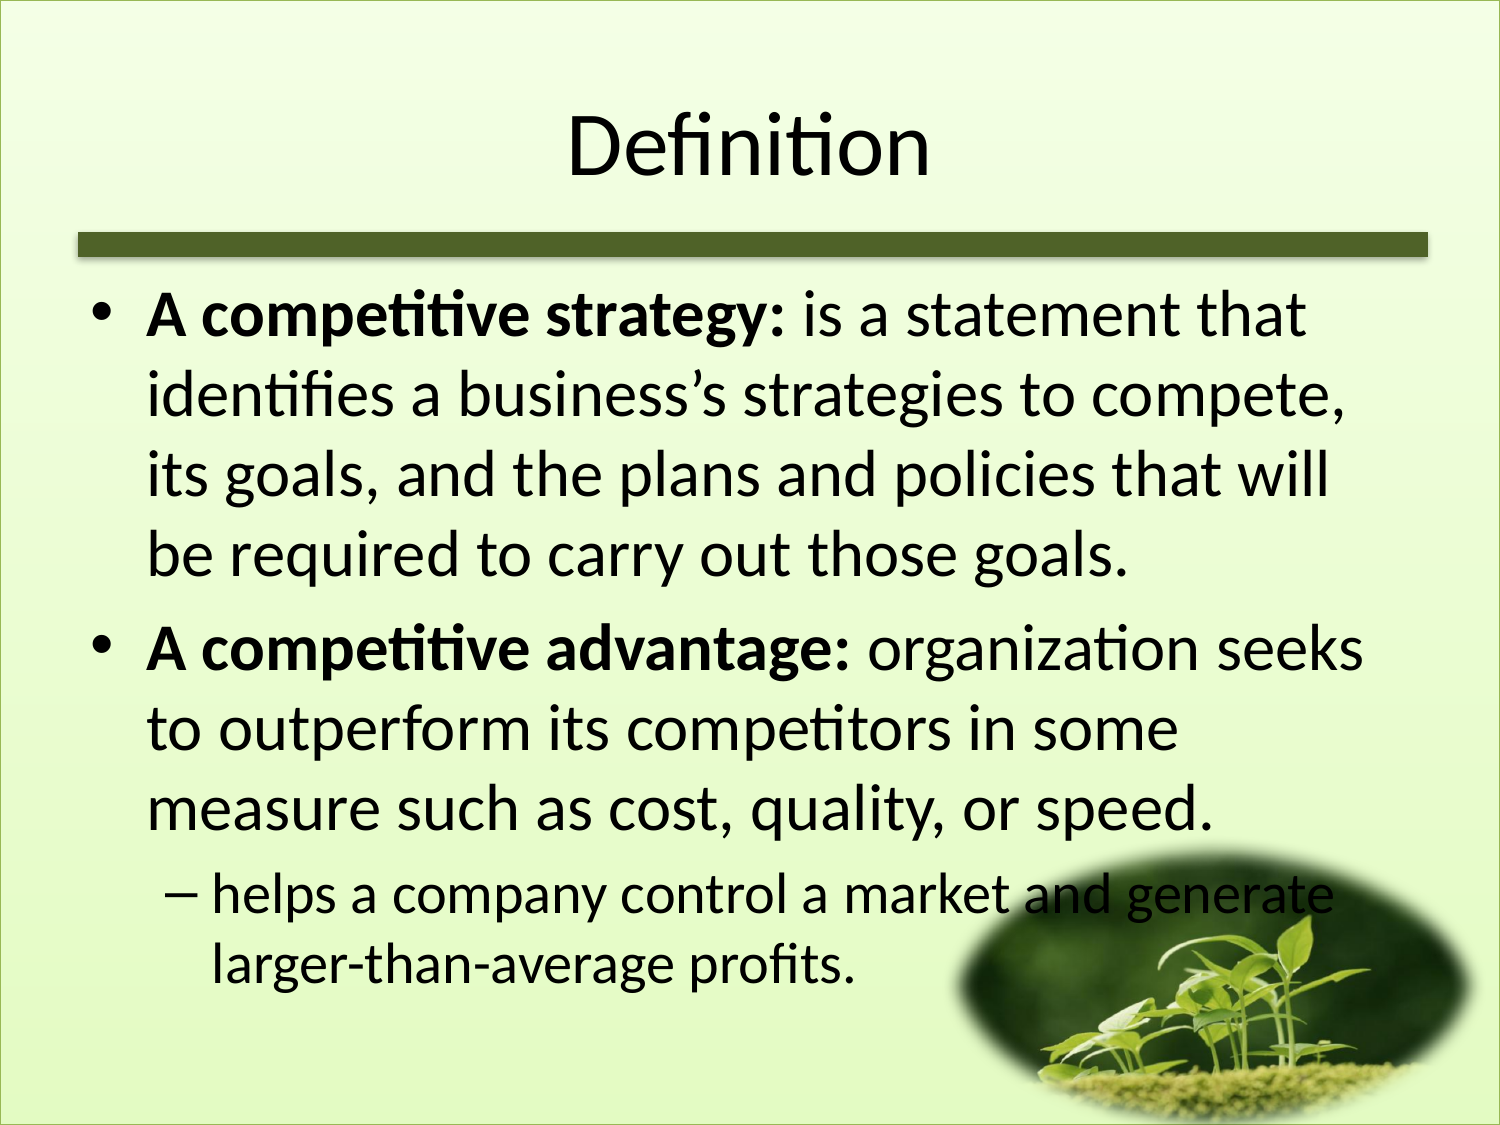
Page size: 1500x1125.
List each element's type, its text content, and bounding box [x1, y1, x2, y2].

title Definition [75, 45, 1425, 233]
list A competitive strategy: is a statement that identiﬁes a business’s strategies to compete, its goals, and the plans and policies that will be required to carry out those goals. A competitive advantage: organization seeks to outperform its competitors in some measure such as cost, quality, or speed. helps a company control a market and generate larger-than-average proﬁts. [75, 262, 1425, 1005]
picture [978, 935, 1456, 1108]
